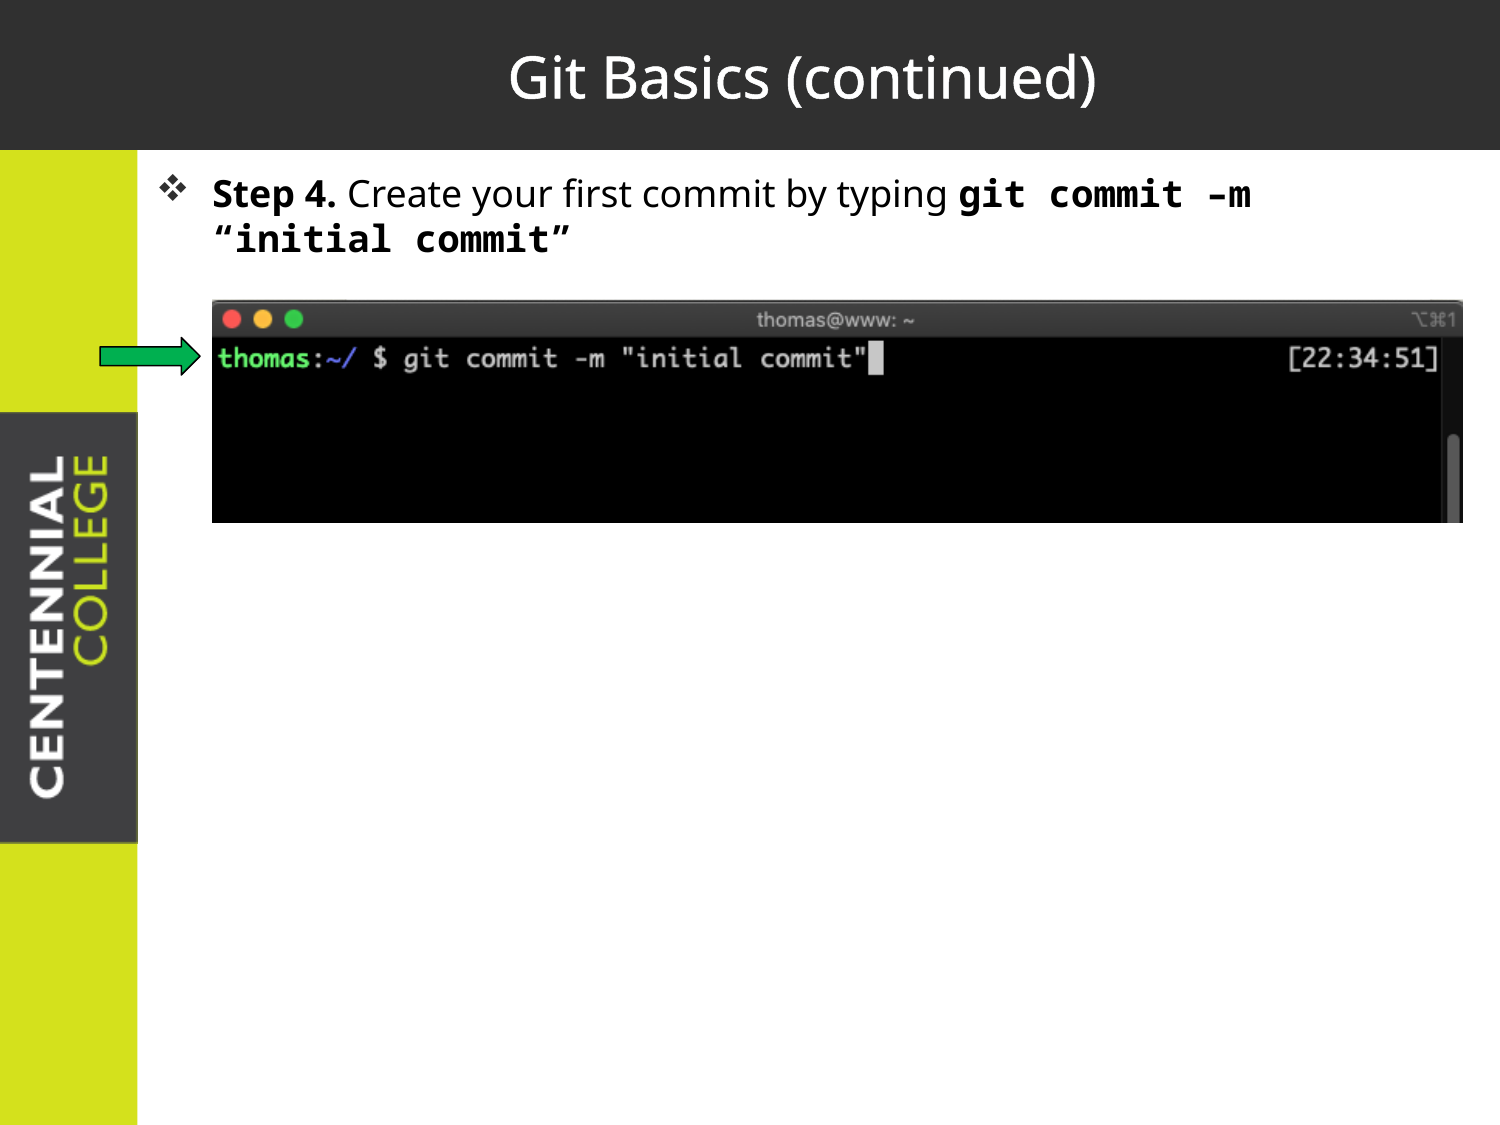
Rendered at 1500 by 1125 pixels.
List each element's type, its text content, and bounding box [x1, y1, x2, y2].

title Git Basics (continued) [137, 0, 1467, 150]
picture [0, 412, 138, 844]
picture [212, 299, 1463, 523]
list Step 4. Create your first commit by typing git commit –m “initial commit” [141, 162, 1467, 1088]
text_box [100, 337, 201, 376]
